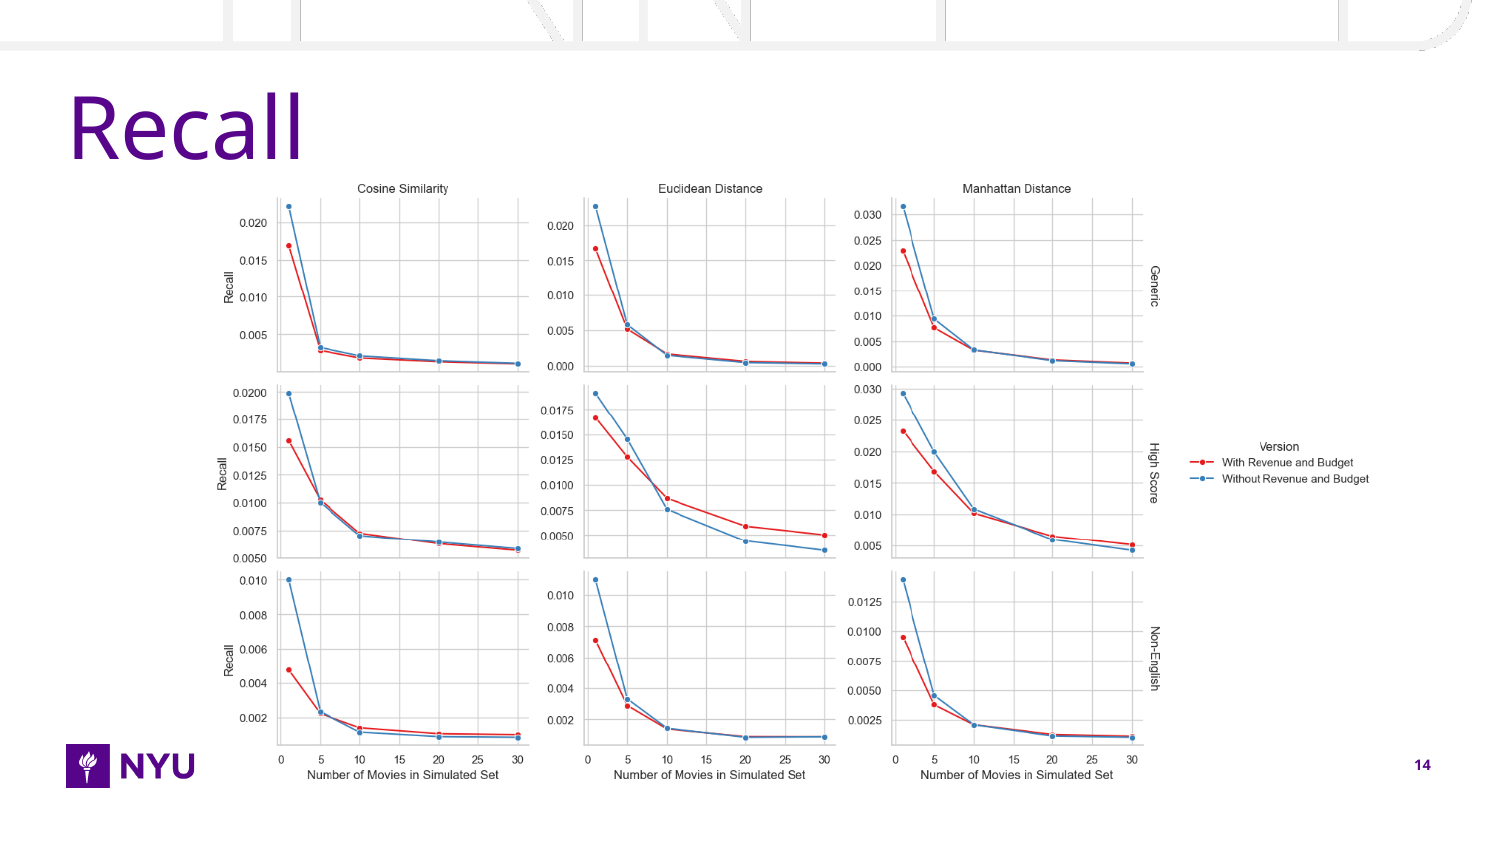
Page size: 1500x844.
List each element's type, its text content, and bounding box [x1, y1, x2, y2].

picture [0, 0, 1496, 51]
title Recall [51, 72, 1434, 167]
picture [66, 744, 195, 788]
picture [214, 166, 1377, 789]
